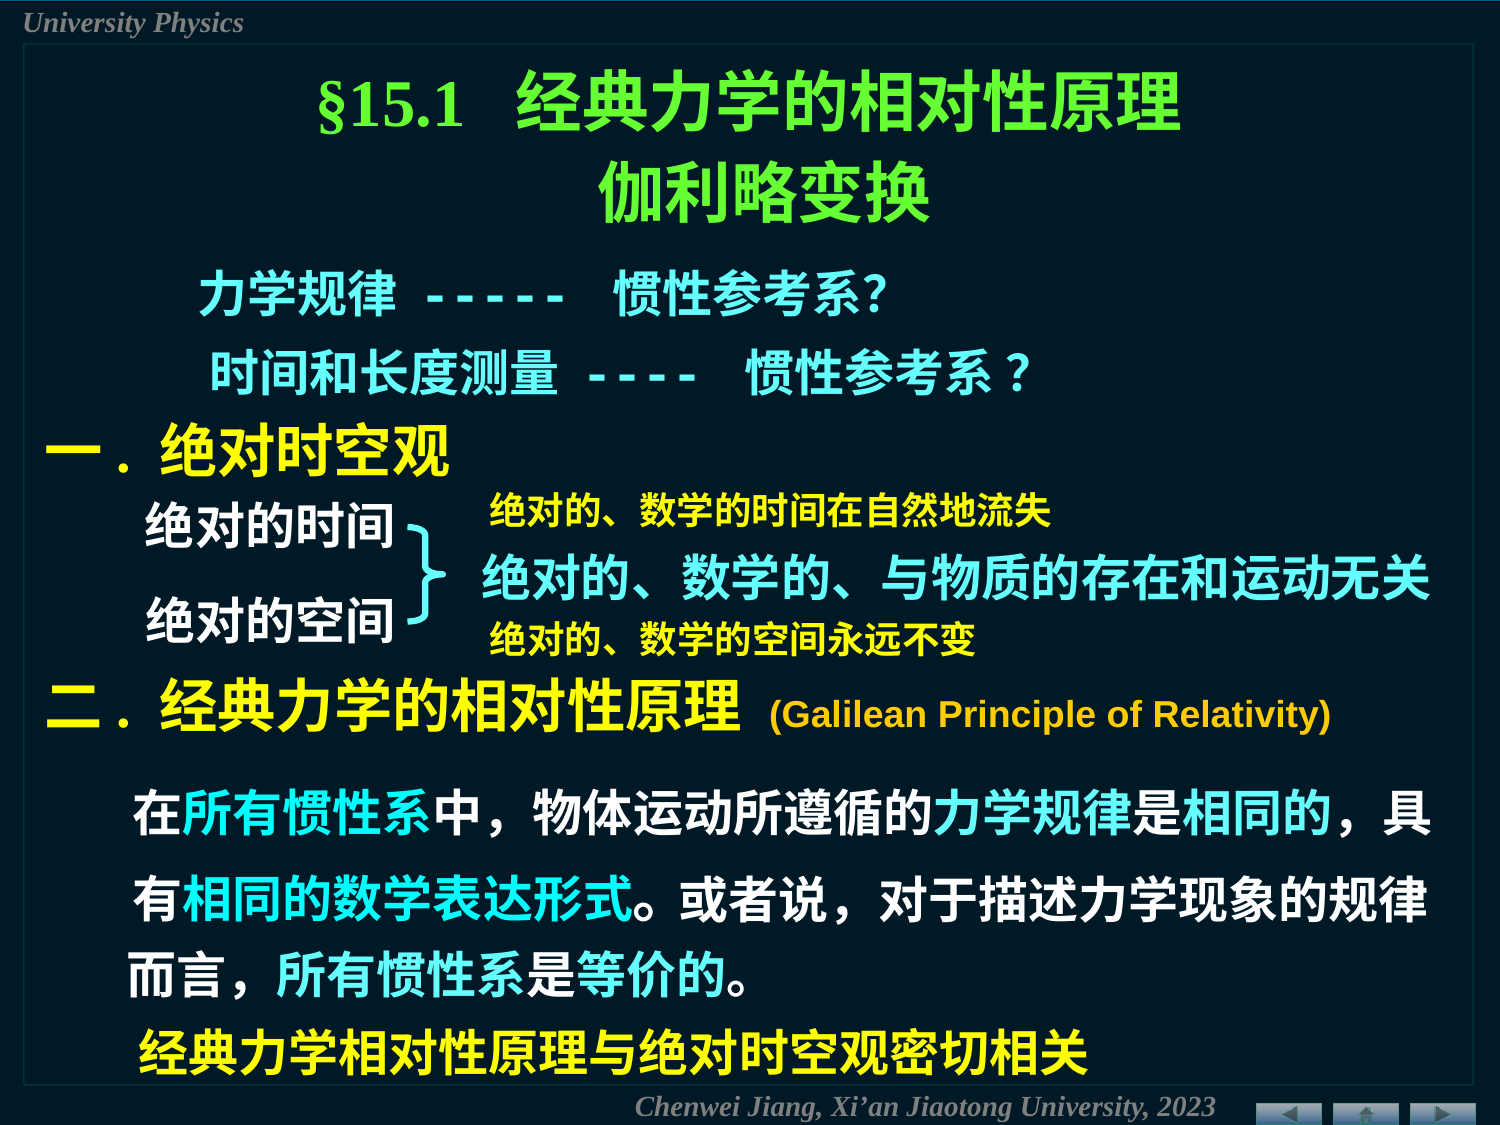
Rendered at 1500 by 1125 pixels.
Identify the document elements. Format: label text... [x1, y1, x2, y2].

text_box 绝对的空间 [130, 581, 411, 657]
text_box 绝对的时间 [130, 492, 411, 563]
text_box 绝对的、数学的时间在自然地流失 [474, 479, 1164, 540]
text_box 二. 经典力学的相对性原理 (Galilean Principle of Relativity) [29, 662, 1353, 747]
text_box 一. 绝对时空观 [29, 406, 550, 492]
text_box 在所有惯性系中，物体运动所遵循的力学规律是相同的，具有相同的数学表达形式。 [118, 758, 1471, 937]
text_box 或者说，对于描述力学现象的规律而言，所有惯性系是等价的。 [112, 846, 1465, 1012]
text_box 绝对的、数学的空间永远不变 [474, 608, 1105, 669]
text_box 绝对的、数学的、与物质的存在和运动无关 [442, 538, 1471, 614]
text_box [407, 527, 442, 622]
text_box 时间和长度测量 ---- 惯性参考系 ？ [194, 333, 1071, 409]
text_box 力学规律 ----- 惯性参考系？ [182, 255, 928, 330]
text_box 经典力学相对性原理与绝对时空观密切相关 [123, 1012, 1150, 1090]
text_box §15.1 经典力学的相对性原理 伽利略变换 [86, 52, 1412, 237]
